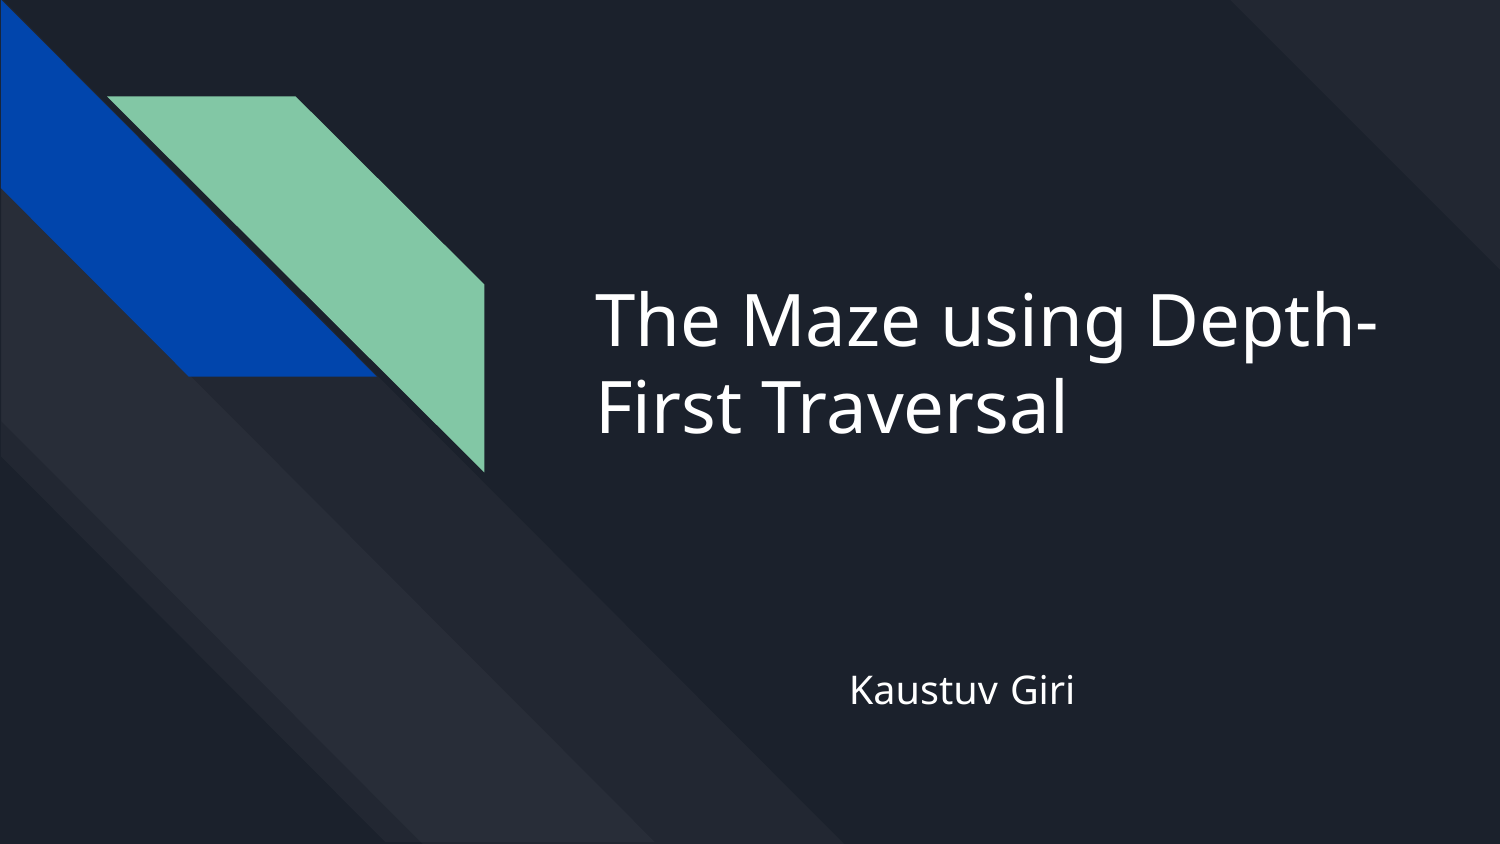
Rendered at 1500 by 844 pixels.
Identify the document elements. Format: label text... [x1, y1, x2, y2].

subtitle Kaustuv Giri [833, 643, 1404, 727]
title The Maze using Depth-First Traversal [580, 258, 1404, 518]
